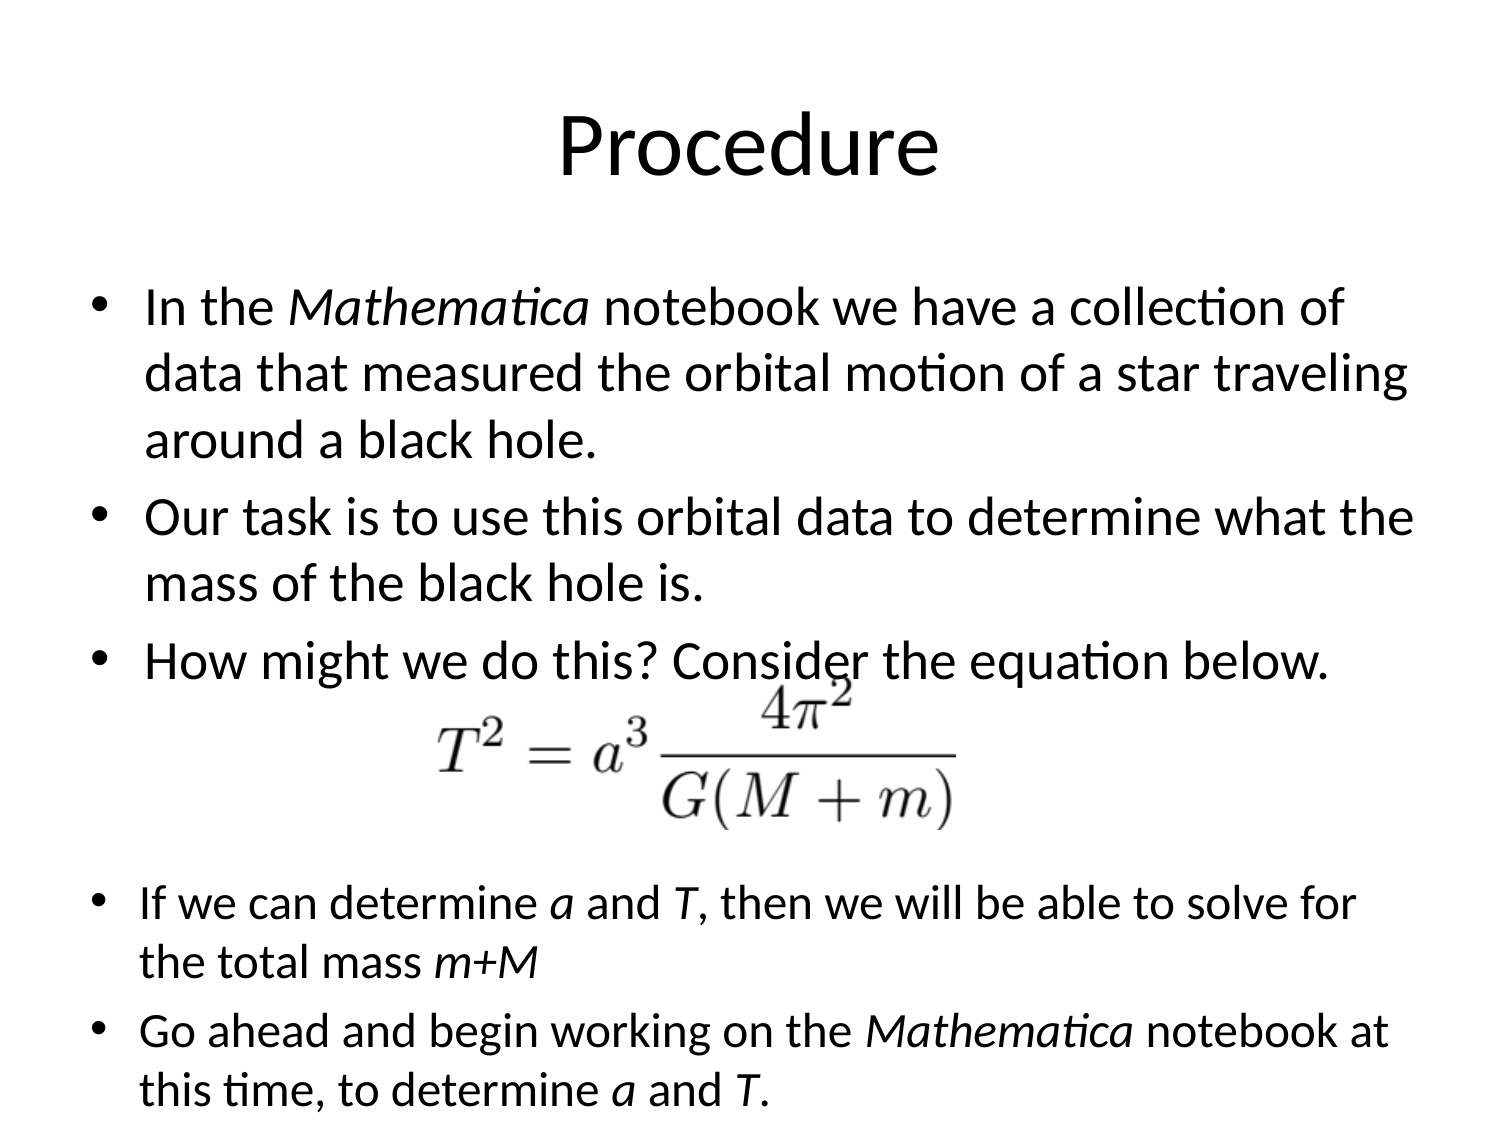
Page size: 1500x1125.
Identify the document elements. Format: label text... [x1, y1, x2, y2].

list In the Mathematica notebook we have a collection of data that measured the orbital motion of a star traveling around a black hole. Our task is to use this orbital data to determine what the mass of the black hole is. How might we do this? Consider the equation below. [75, 262, 1438, 700]
text_box If we can determine a and T, then we will be able to solve for the total mass m+M Go ahead and begin working on the Mathematica notebook at this time, to determine a and T. [74, 862, 1438, 1125]
title Procedure [75, 45, 1425, 233]
picture [437, 674, 957, 830]
